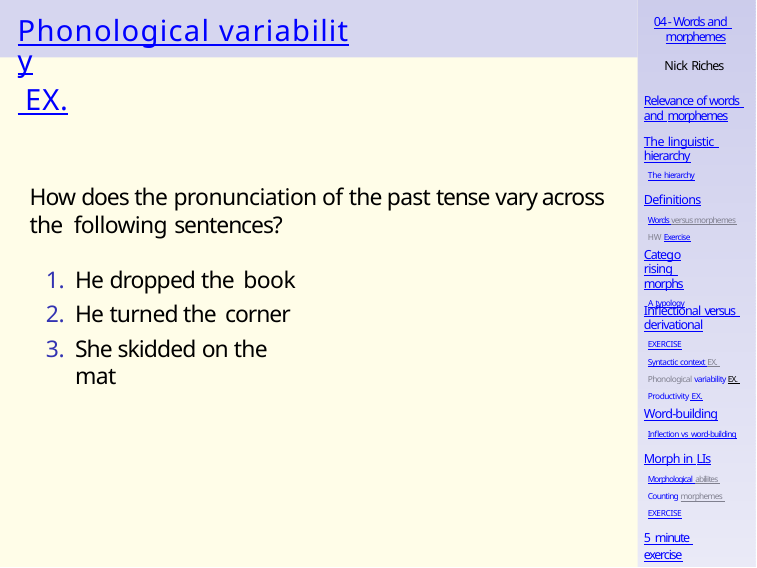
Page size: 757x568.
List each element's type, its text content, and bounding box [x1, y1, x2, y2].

text_box He dropped the book He turned the corner She skidded on the mat [43, 256, 303, 390]
text_box Categorising morphs A typology [641, 246, 714, 302]
text_box Inflectional versus derivational EXERCISE Syntactic context EX. Phonological variability EX. Productivity EX. [641, 302, 752, 403]
title Phonological variability EX. [15, 9, 356, 108]
text_box Definitions Words versus morphemes HW Exercise [641, 180, 744, 244]
text_box Nick Riches Relevance of words and morphemes The linguistic hierarchy The hierarchy [641, 56, 752, 182]
text_box 04 - Words and morphemes [651, 13, 742, 46]
picture [637, 0, 756, 567]
text_box Word-building Inflection vs word-building Morph in LIs Morphological abiliites Counting morphemes EXERCISE 5 minute exercise 12 / 27 [641, 395, 747, 568]
text_box [0, 0, 638, 58]
text_box How does the pronunciation of the past tense vary across the following sentences? [27, 181, 611, 239]
